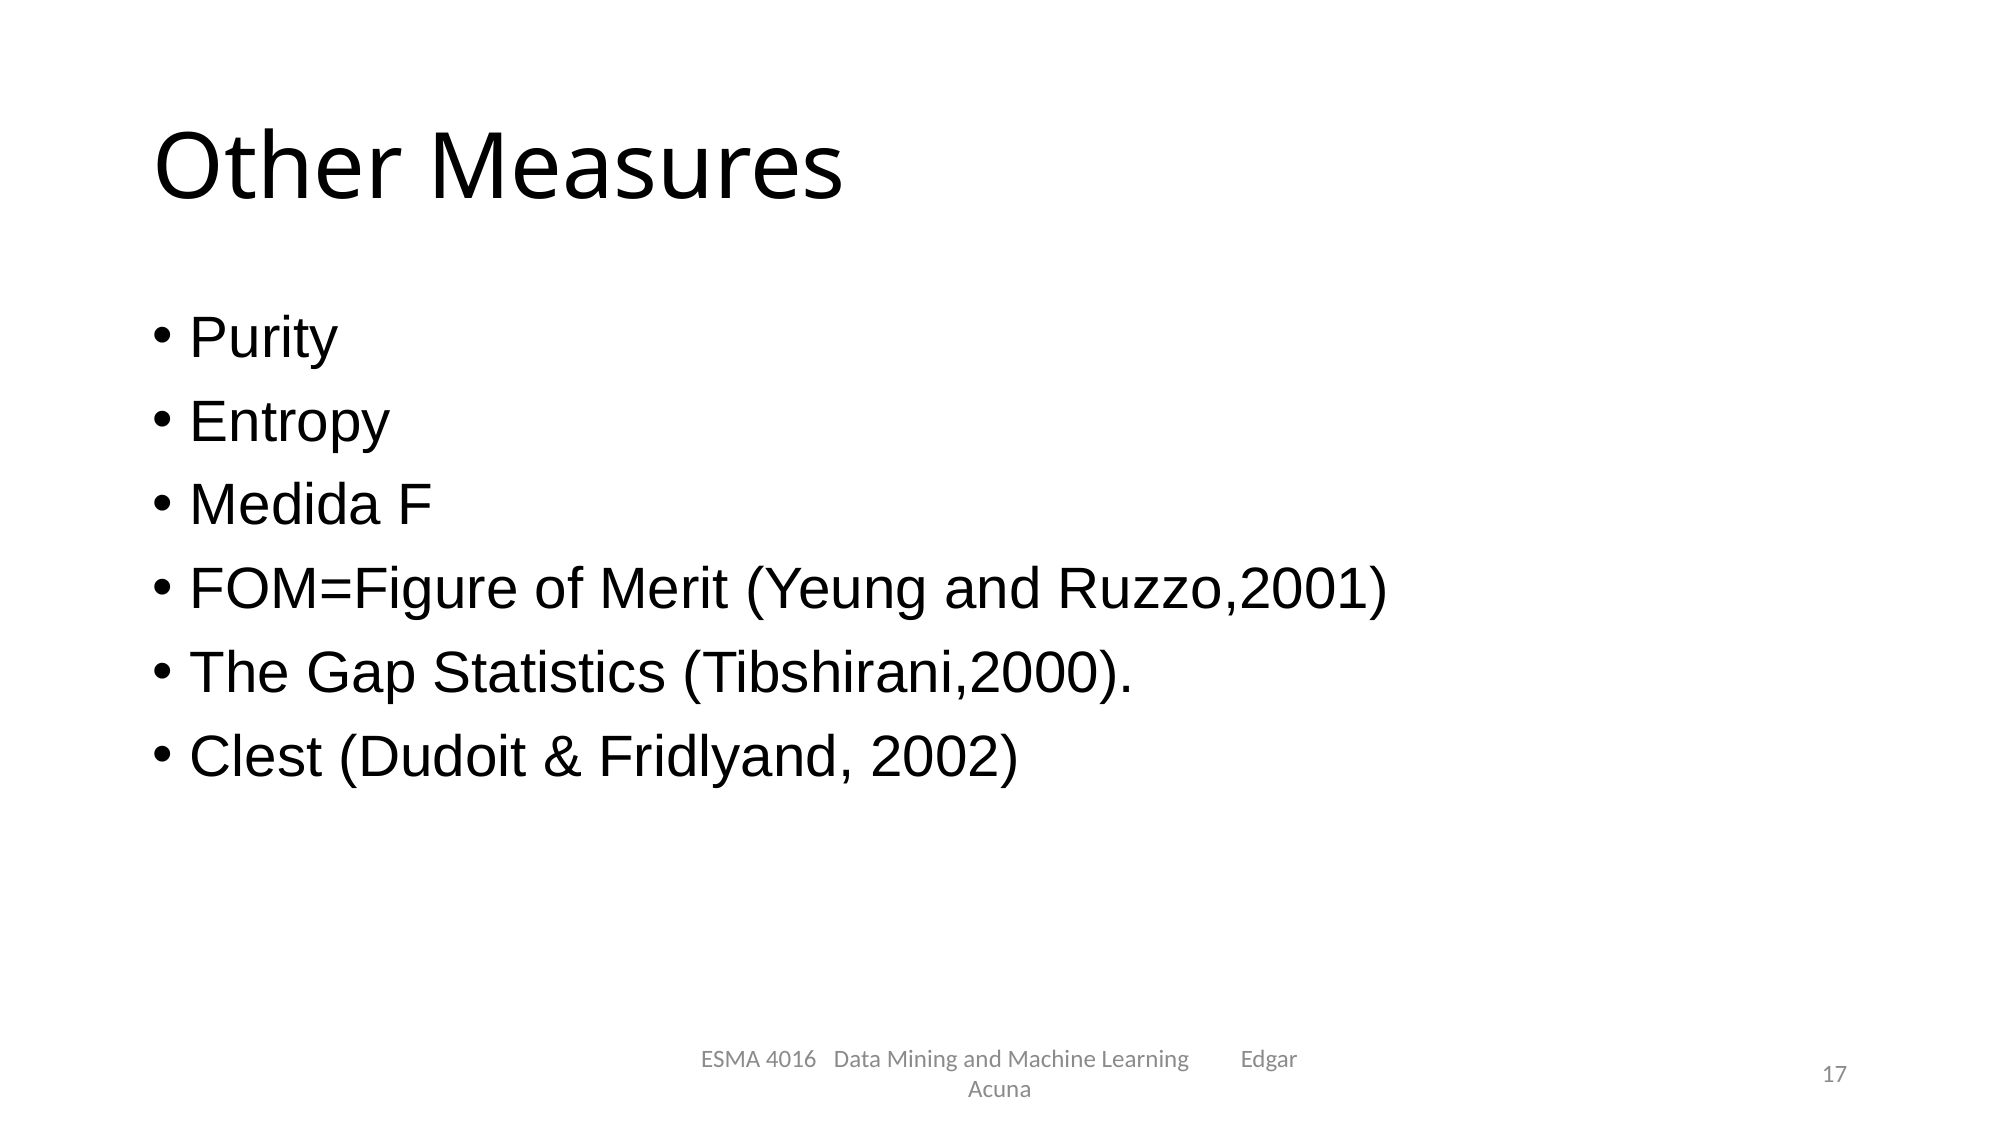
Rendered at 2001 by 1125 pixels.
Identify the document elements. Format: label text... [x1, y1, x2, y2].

title Other Measures [137, 59, 1863, 278]
footer ESMA 4016 Data Mining and Machine Learning Edgar Acuna [662, 1042, 1338, 1103]
slide_number 17 [1412, 1042, 1863, 1103]
list Purity Entropy Medida F FOM=Figure of Merit (Yeung and Ruzzo,2001) The Gap Statistics (Tibshirani,2000). Clest (Dudoit & Fridlyand, 2002) [137, 299, 1863, 1014]
